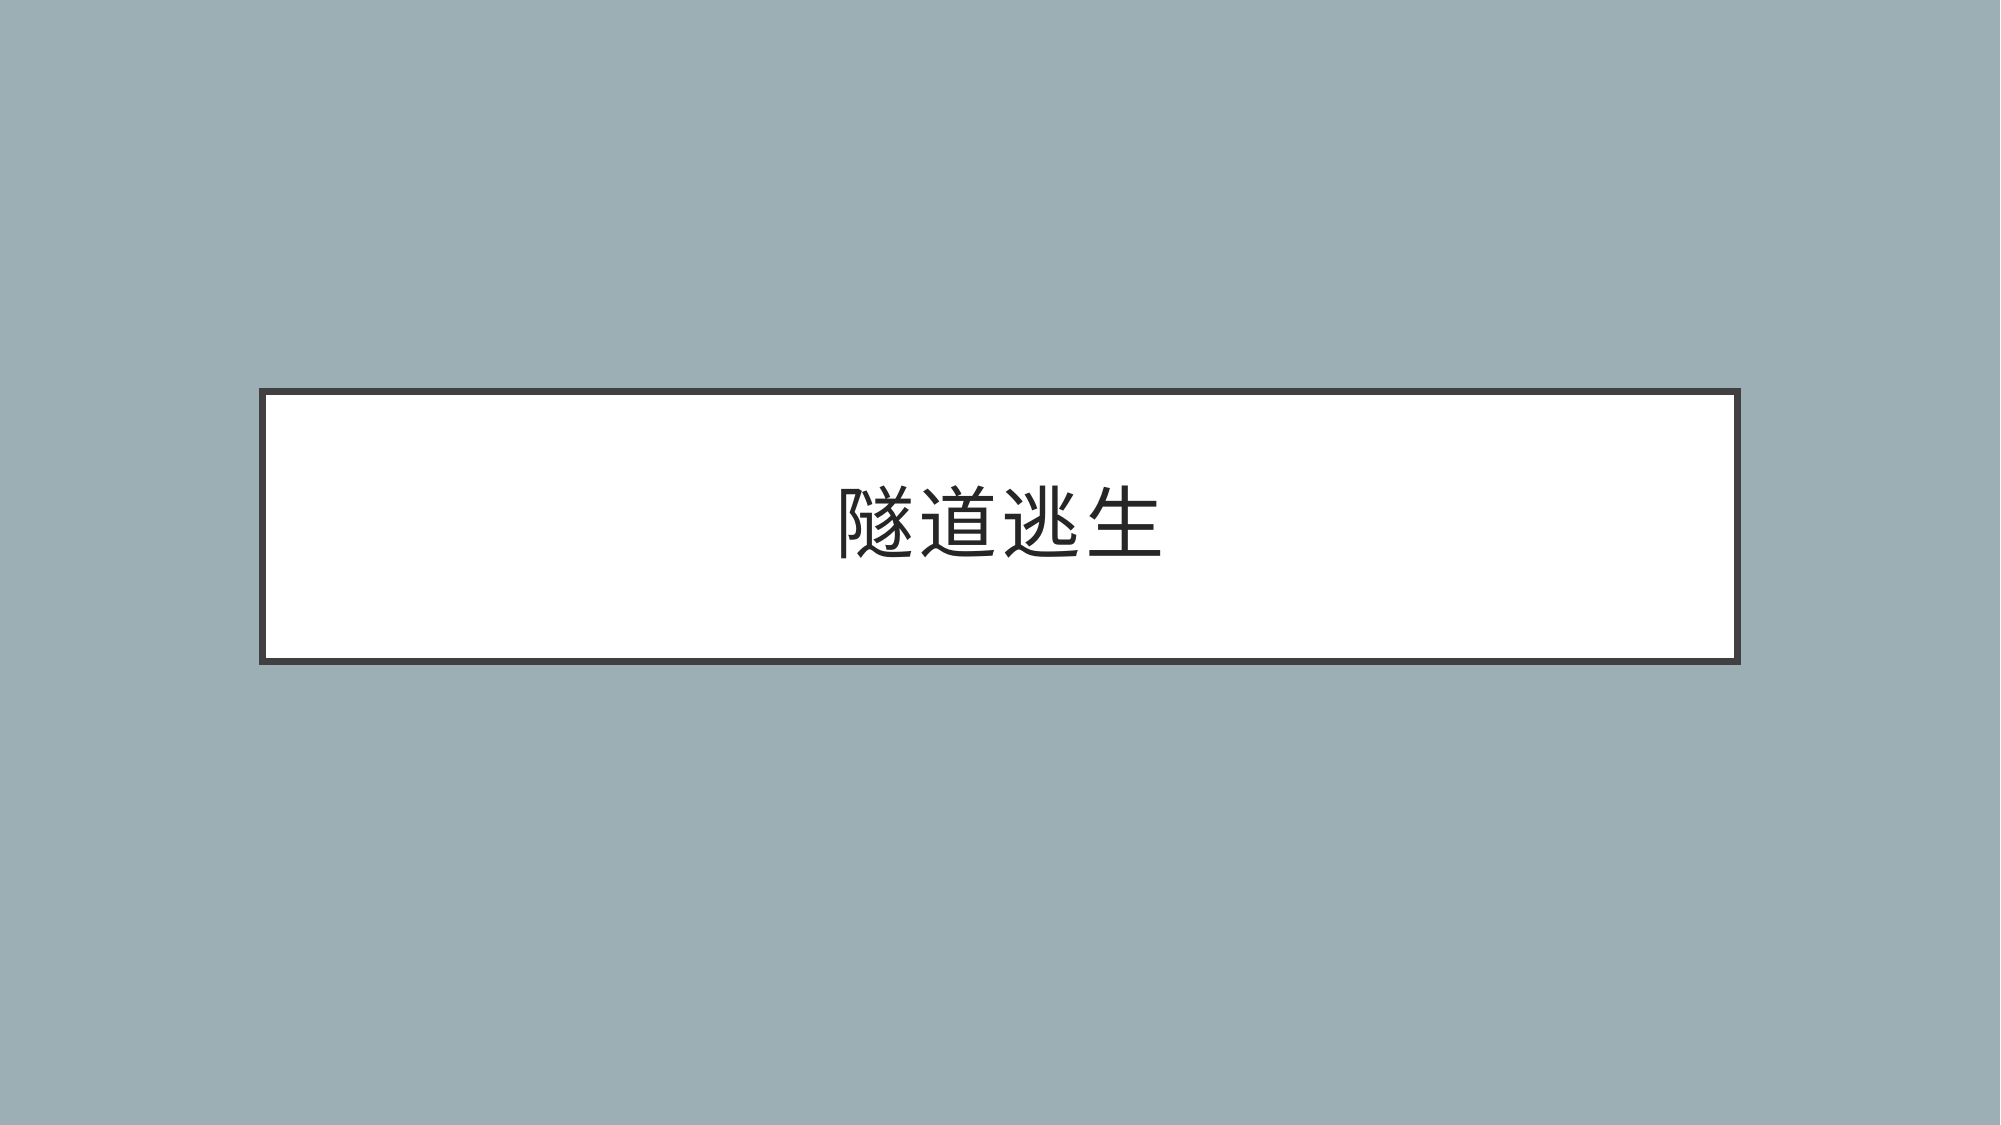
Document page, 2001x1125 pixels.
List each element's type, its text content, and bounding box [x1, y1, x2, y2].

title 隧道逃生 [259, 388, 1741, 665]
